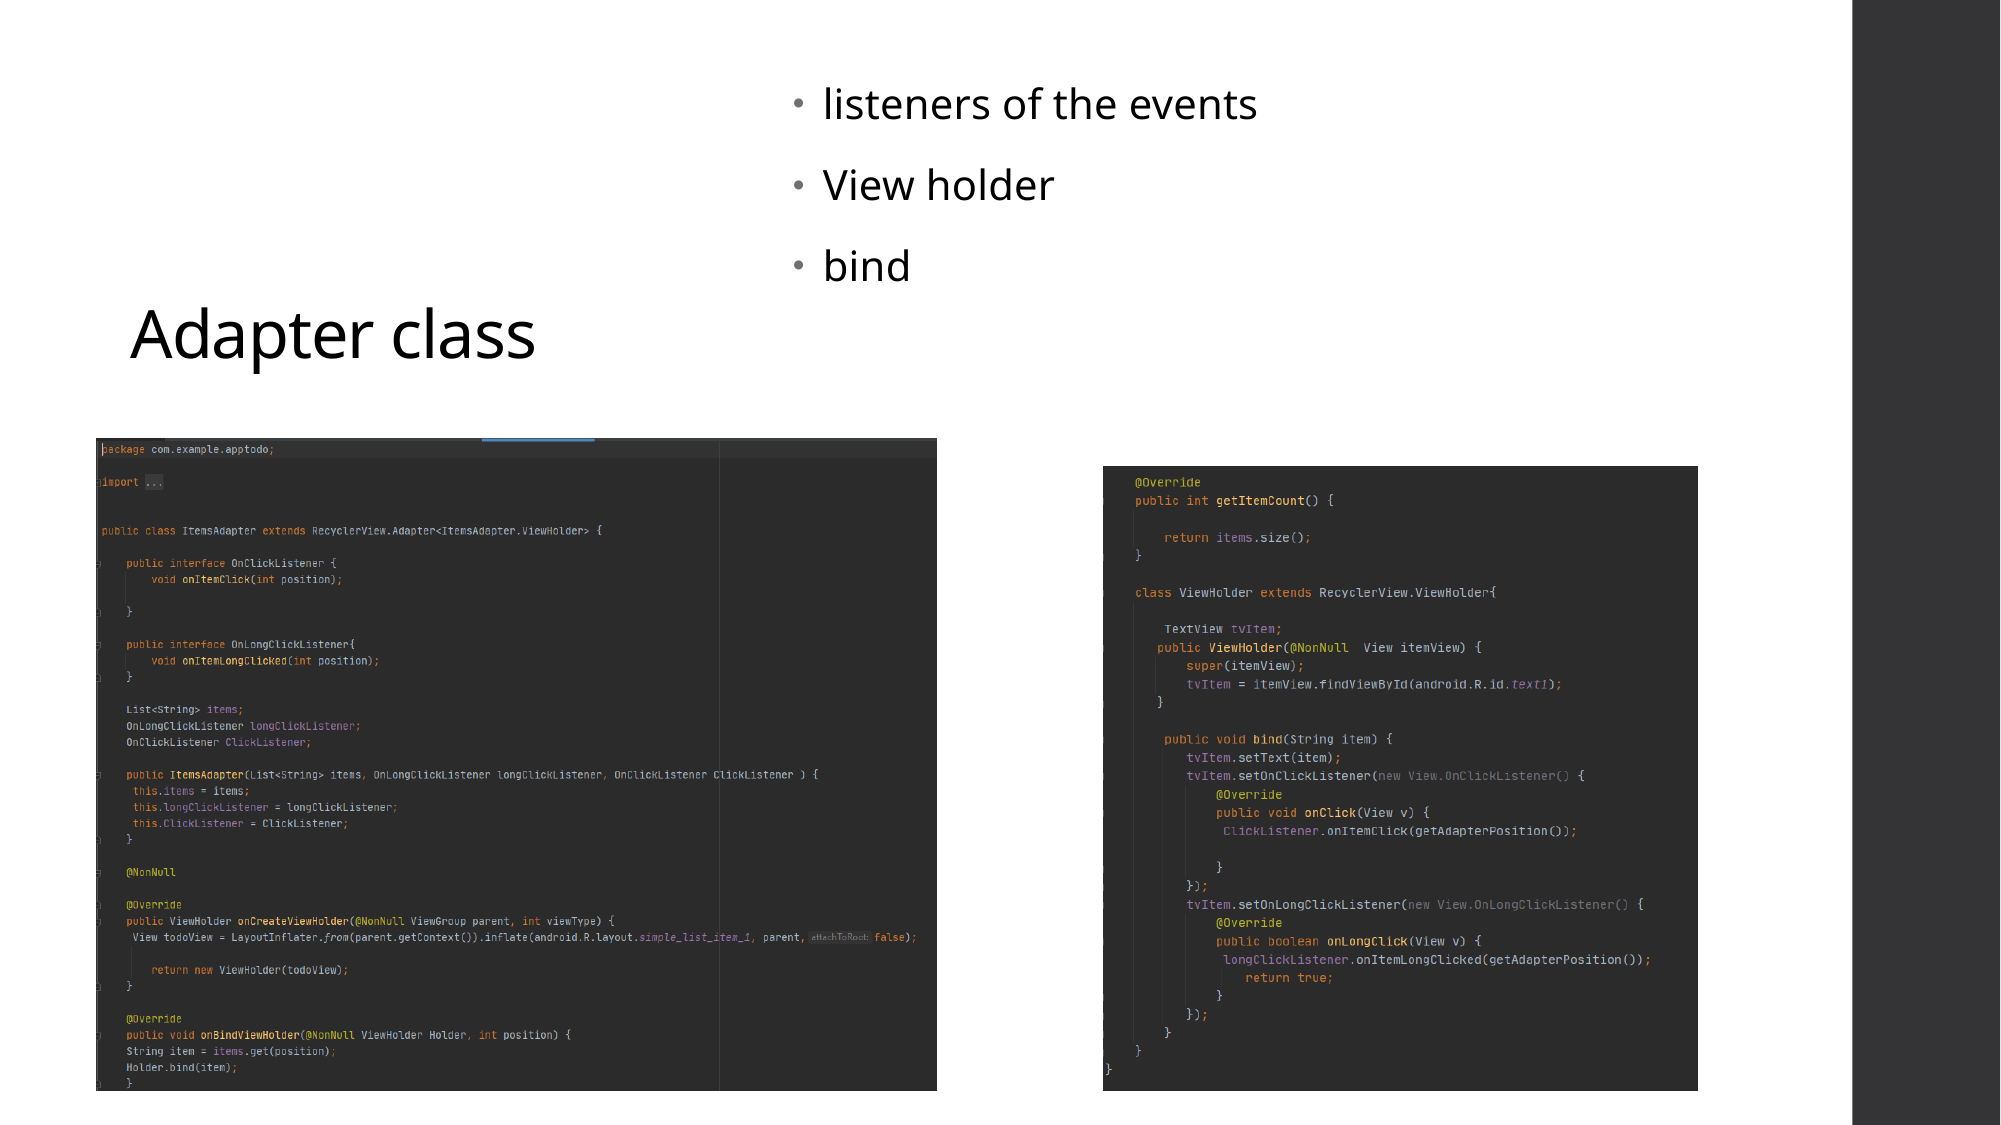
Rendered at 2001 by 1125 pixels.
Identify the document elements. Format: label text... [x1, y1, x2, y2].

picture [95, 438, 938, 1091]
picture [1102, 465, 1698, 1091]
list listeners of the events View holder bind [777, 71, 1885, 381]
title Adapter class [115, 71, 715, 381]
